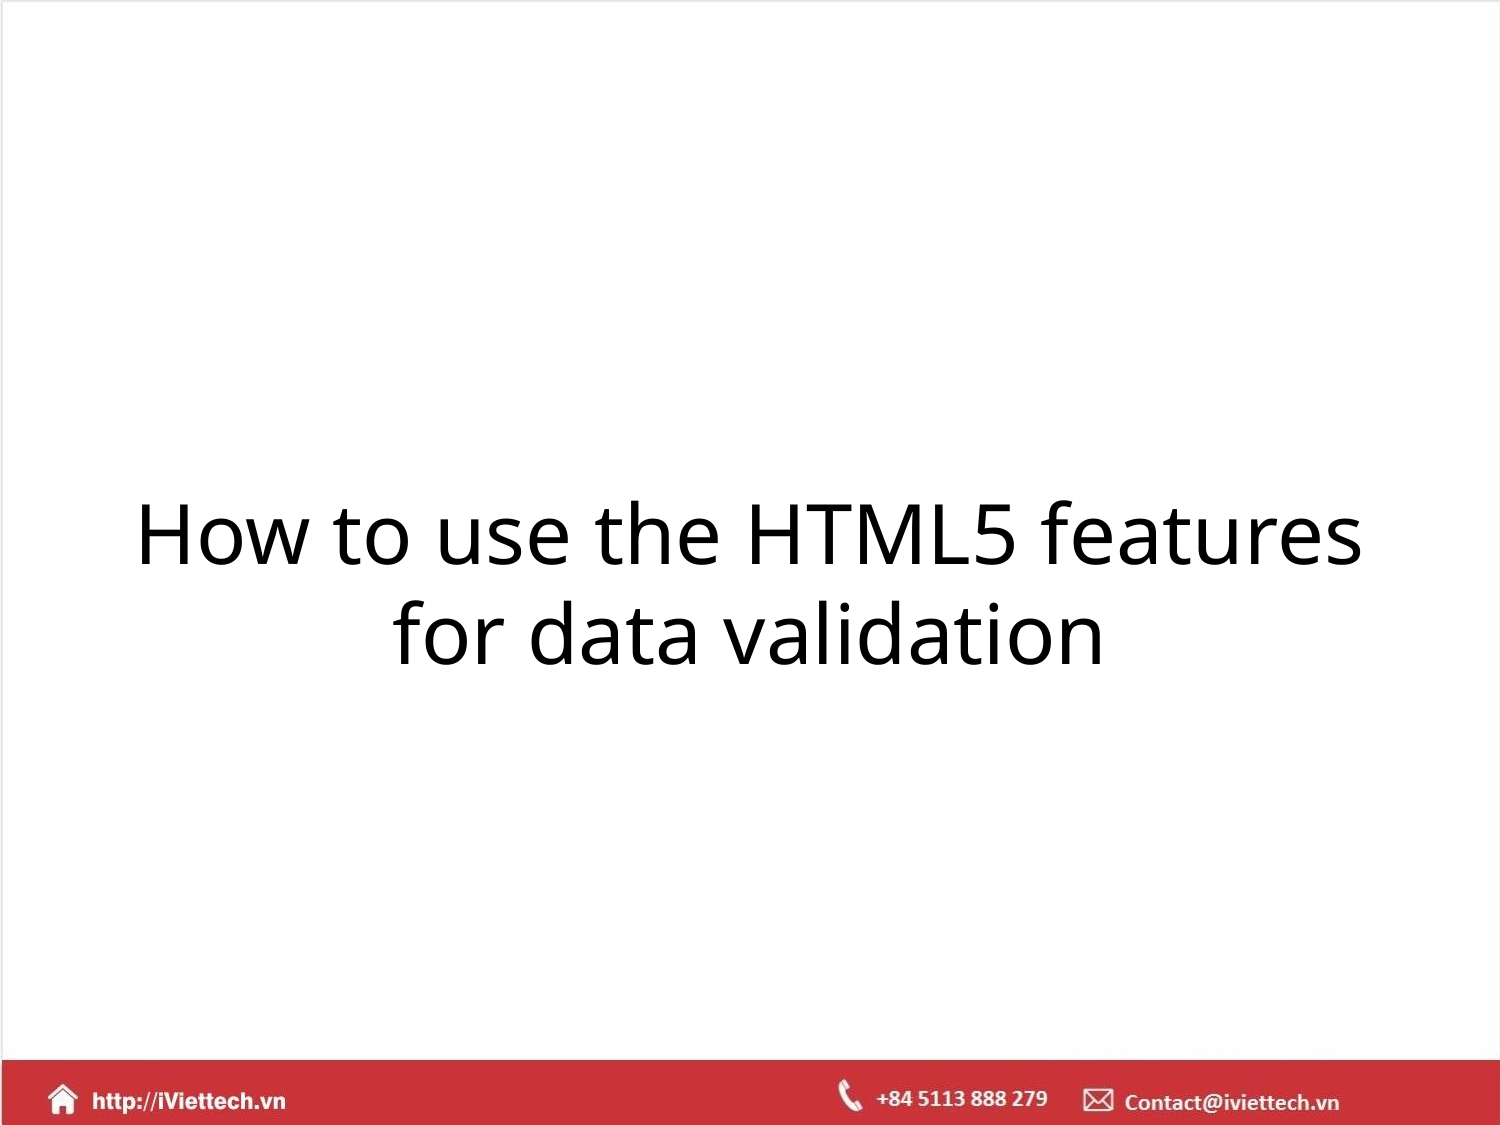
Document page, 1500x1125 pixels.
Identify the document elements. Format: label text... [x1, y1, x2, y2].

picture [0, 0, 1500, 1125]
title How to use the HTML5 features for data validation [75, 487, 1425, 675]
